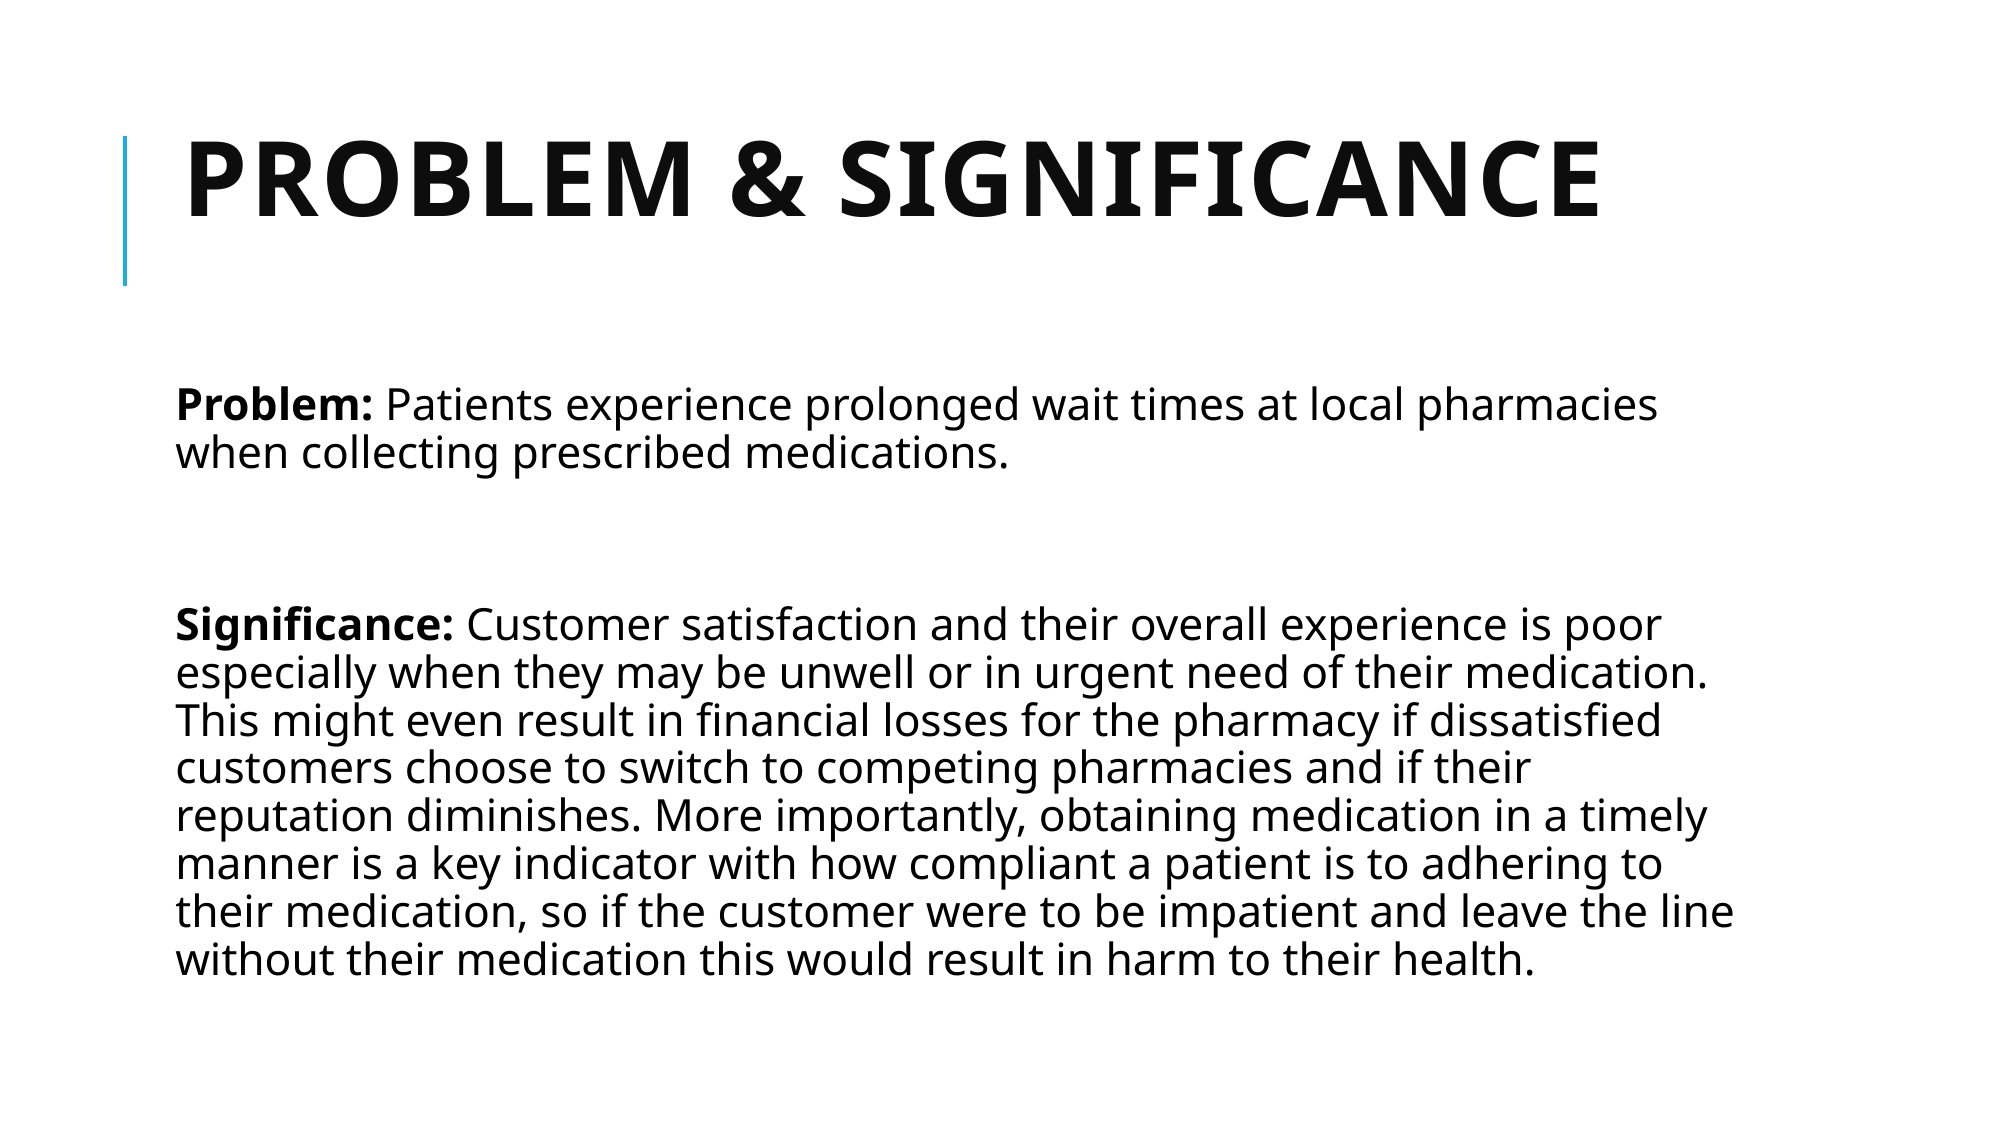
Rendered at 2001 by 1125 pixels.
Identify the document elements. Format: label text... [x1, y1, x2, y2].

title Problem & Significance [168, 167, 1893, 331]
list Problem: Patients experience prolonged wait times at local pharmacies when collecting prescribed medications. Significance: Customer satisfaction and their overall experience is poor especially when they may be unwell or in urgent need of their medication. This might even result in financial losses for the pharmacy if dissatisfied customers choose to switch to competing pharmacies and if their reputation diminishes. More importantly, obtaining medication in a timely manner is a key indicator with how compliant a patient is to adhering to their medication, so if the customer were to be impatient and leave the line without their medication this would result in harm to their health. [168, 375, 1763, 1035]
